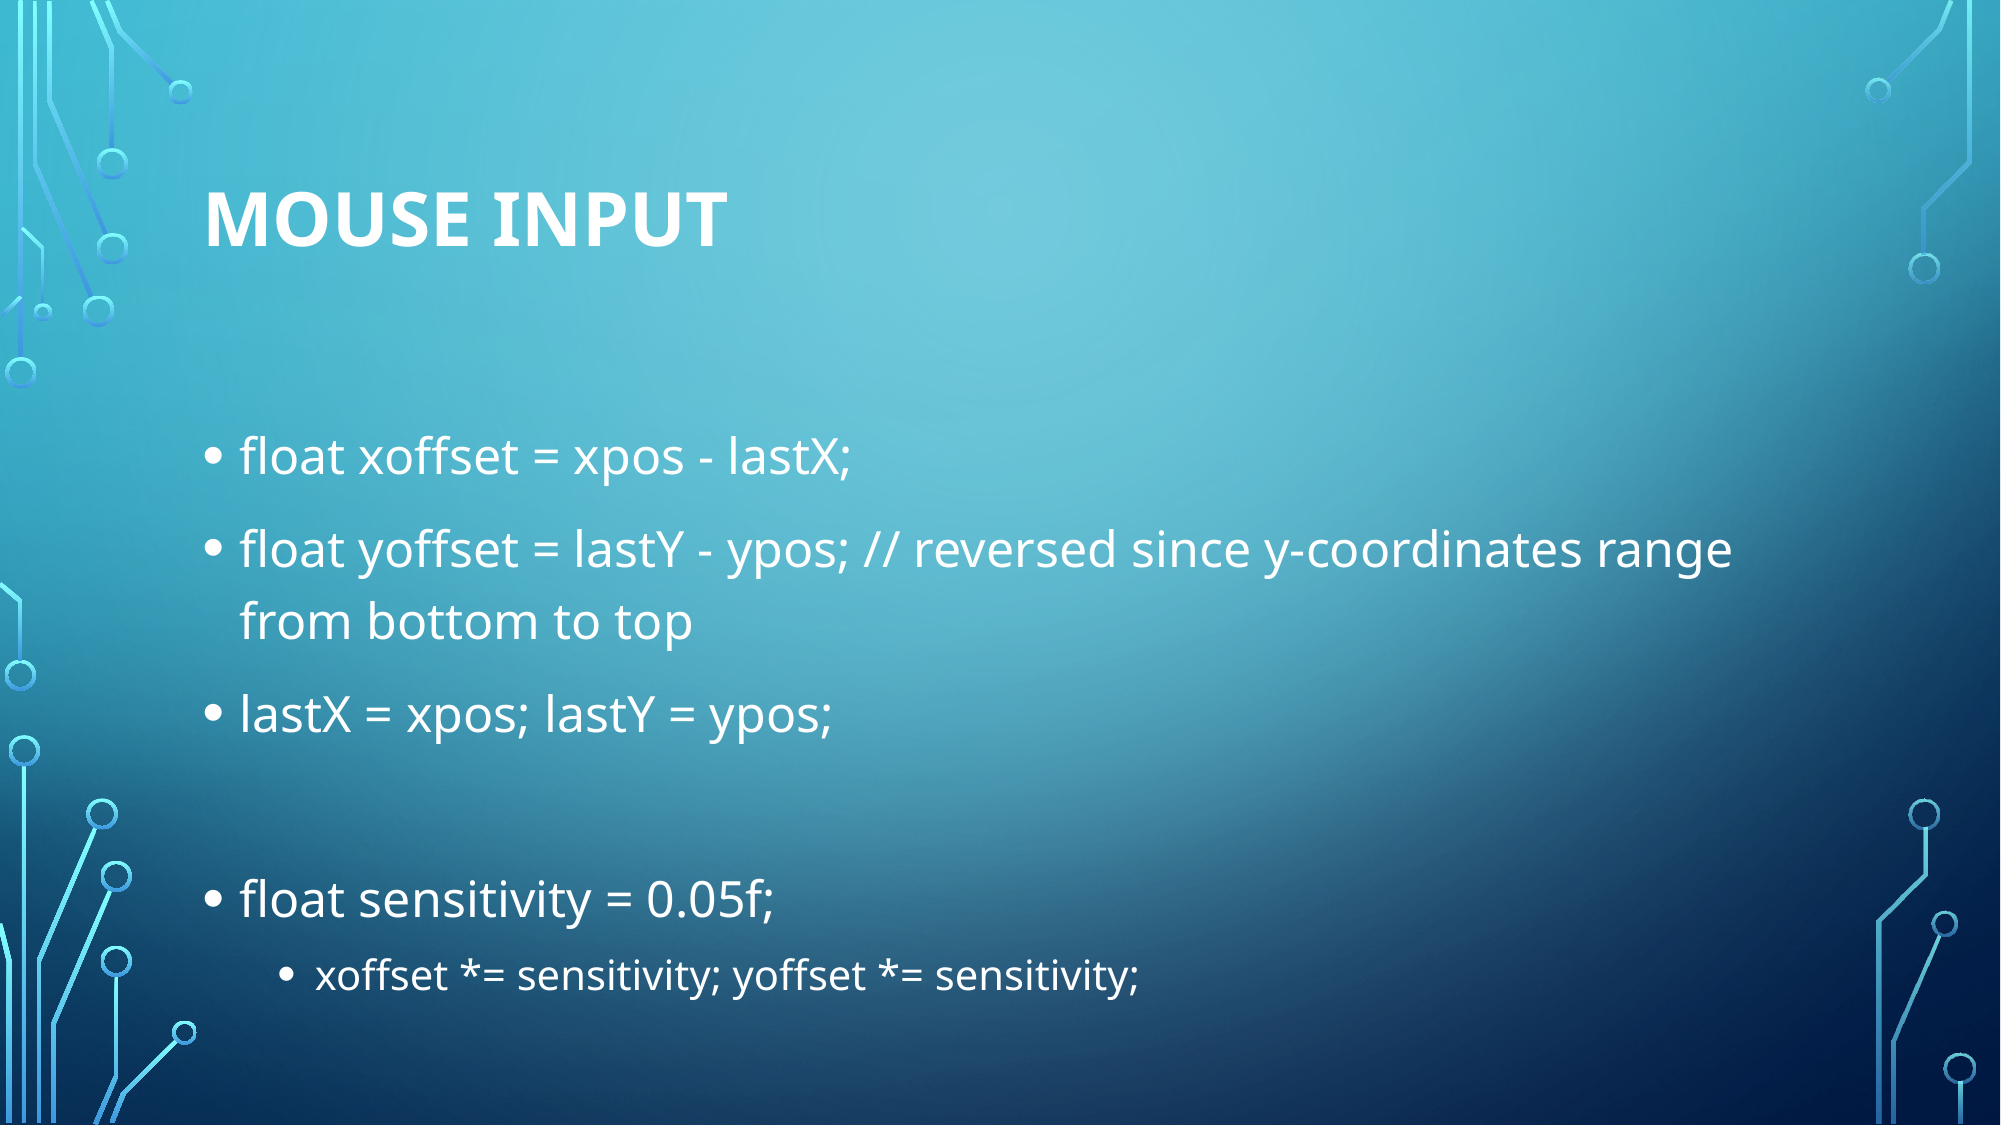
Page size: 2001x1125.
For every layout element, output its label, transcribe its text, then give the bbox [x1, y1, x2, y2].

title Mouse input [187, 101, 1813, 344]
list float xoffset = xpos - lastX; float yoffset = lastY - ypos; // reversed since y-coordinates range from bottom to top lastX = xpos; lastY = ypos; float sensitivity = 0.05f; xoffset *= sensitivity; yoffset *= sensitivity; [187, 404, 1873, 1091]
